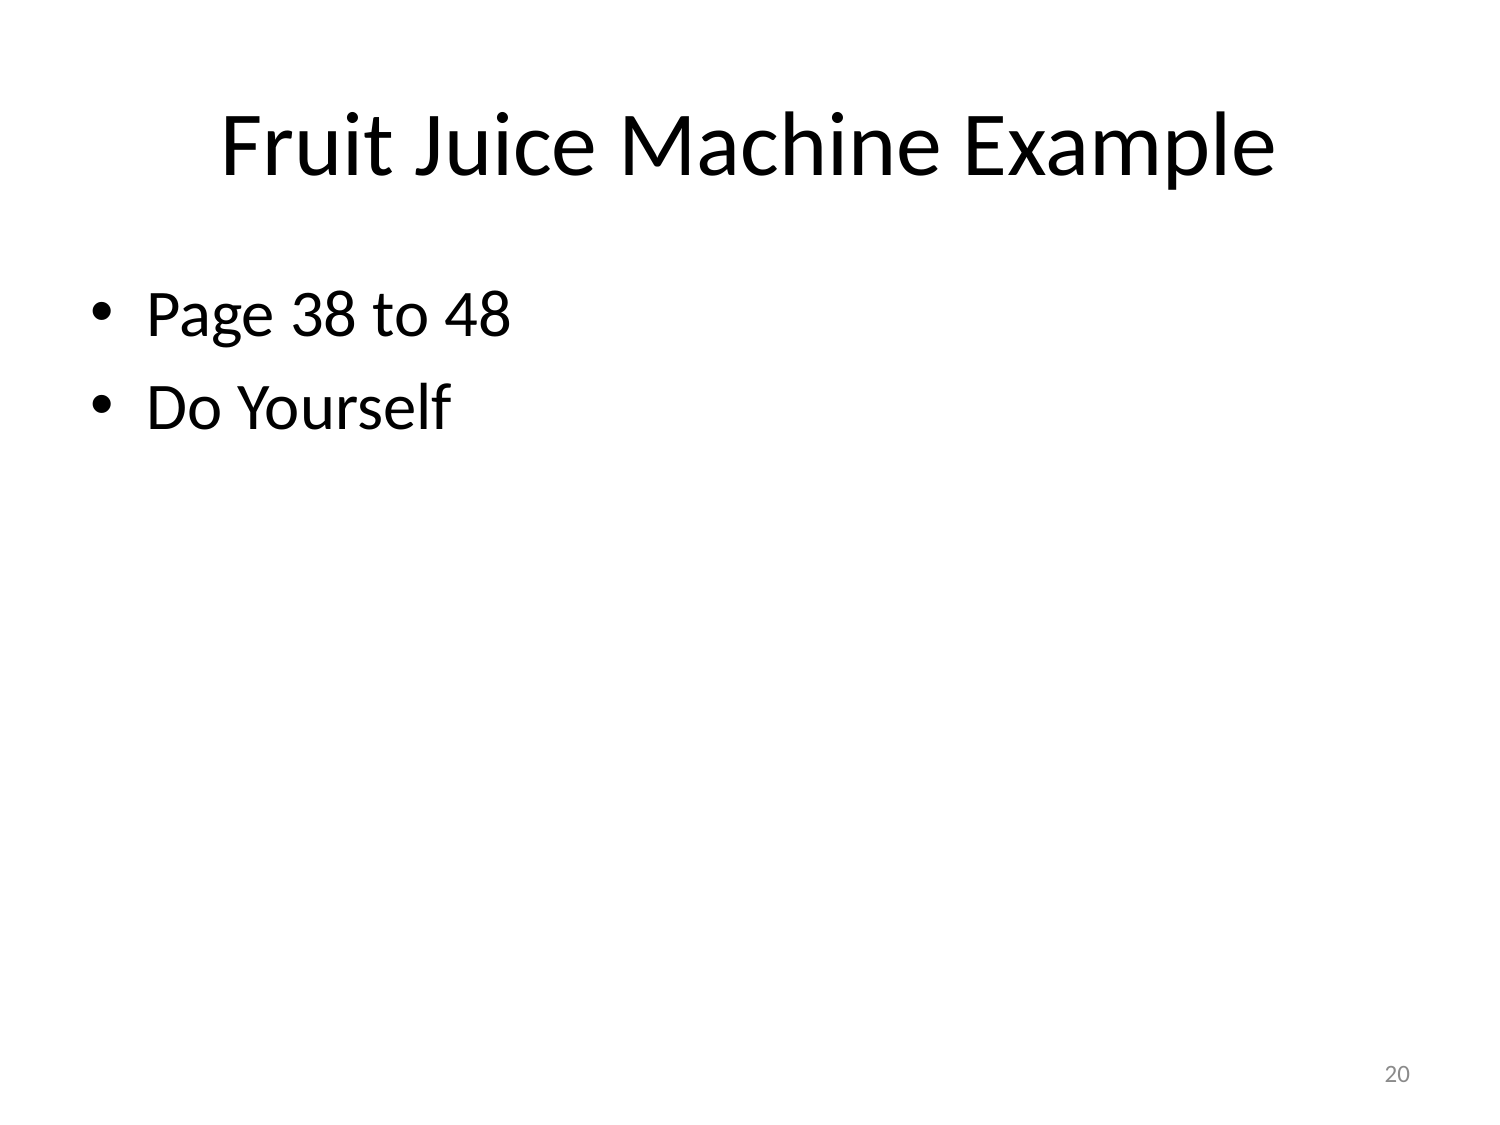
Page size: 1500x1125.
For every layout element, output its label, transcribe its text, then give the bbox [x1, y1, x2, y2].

title Fruit Juice Machine Example [75, 45, 1425, 233]
slide_number 20 [1074, 1042, 1425, 1103]
list Page 38 to 48 Do Yourself [75, 262, 1425, 1005]
